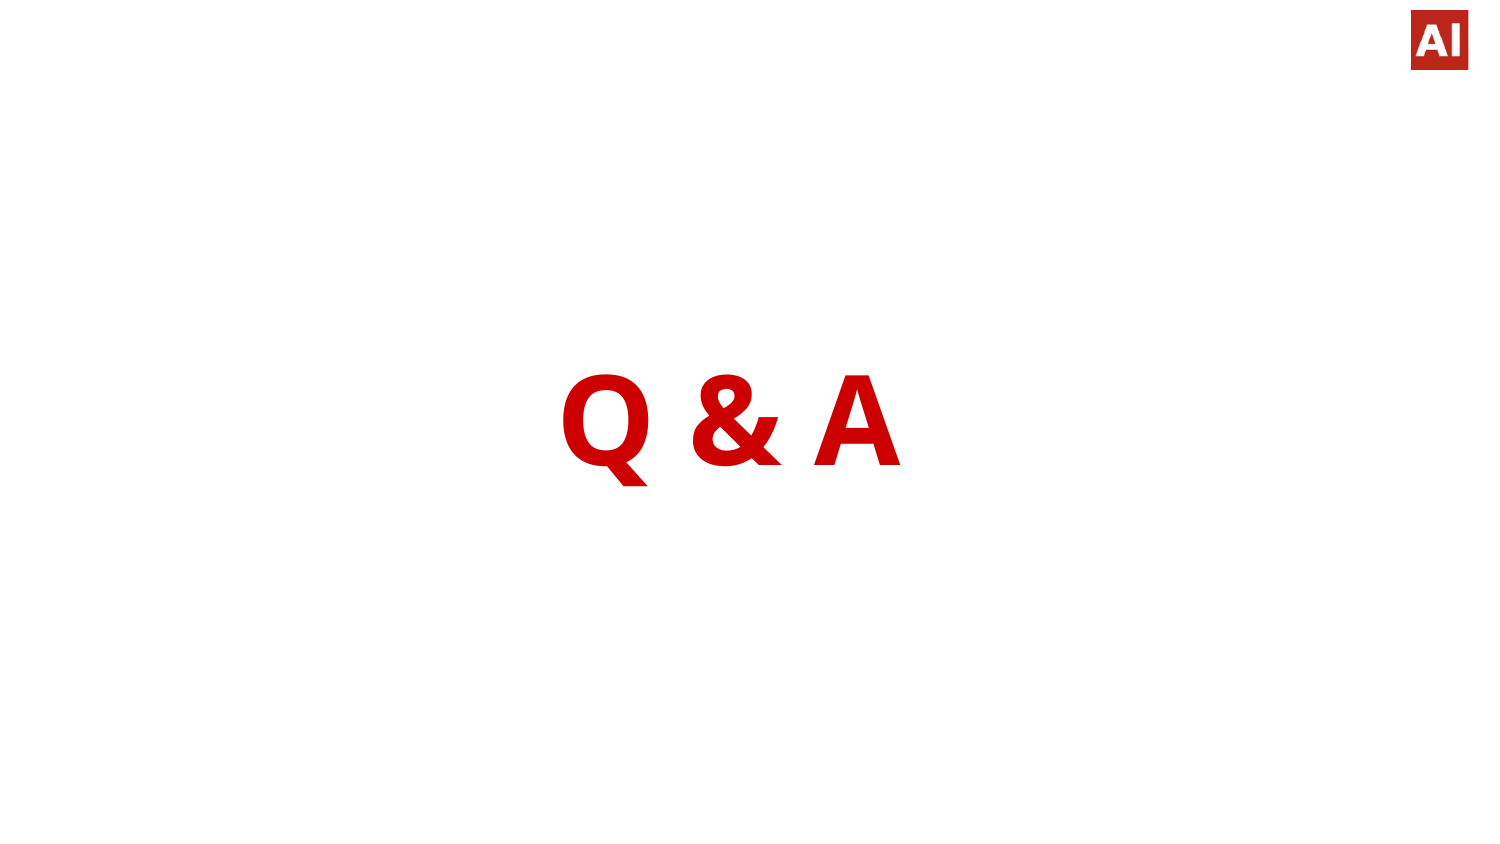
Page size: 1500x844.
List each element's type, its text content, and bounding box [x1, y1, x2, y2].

picture [1411, 10, 1469, 70]
text_box Q & A [554, 337, 923, 490]
